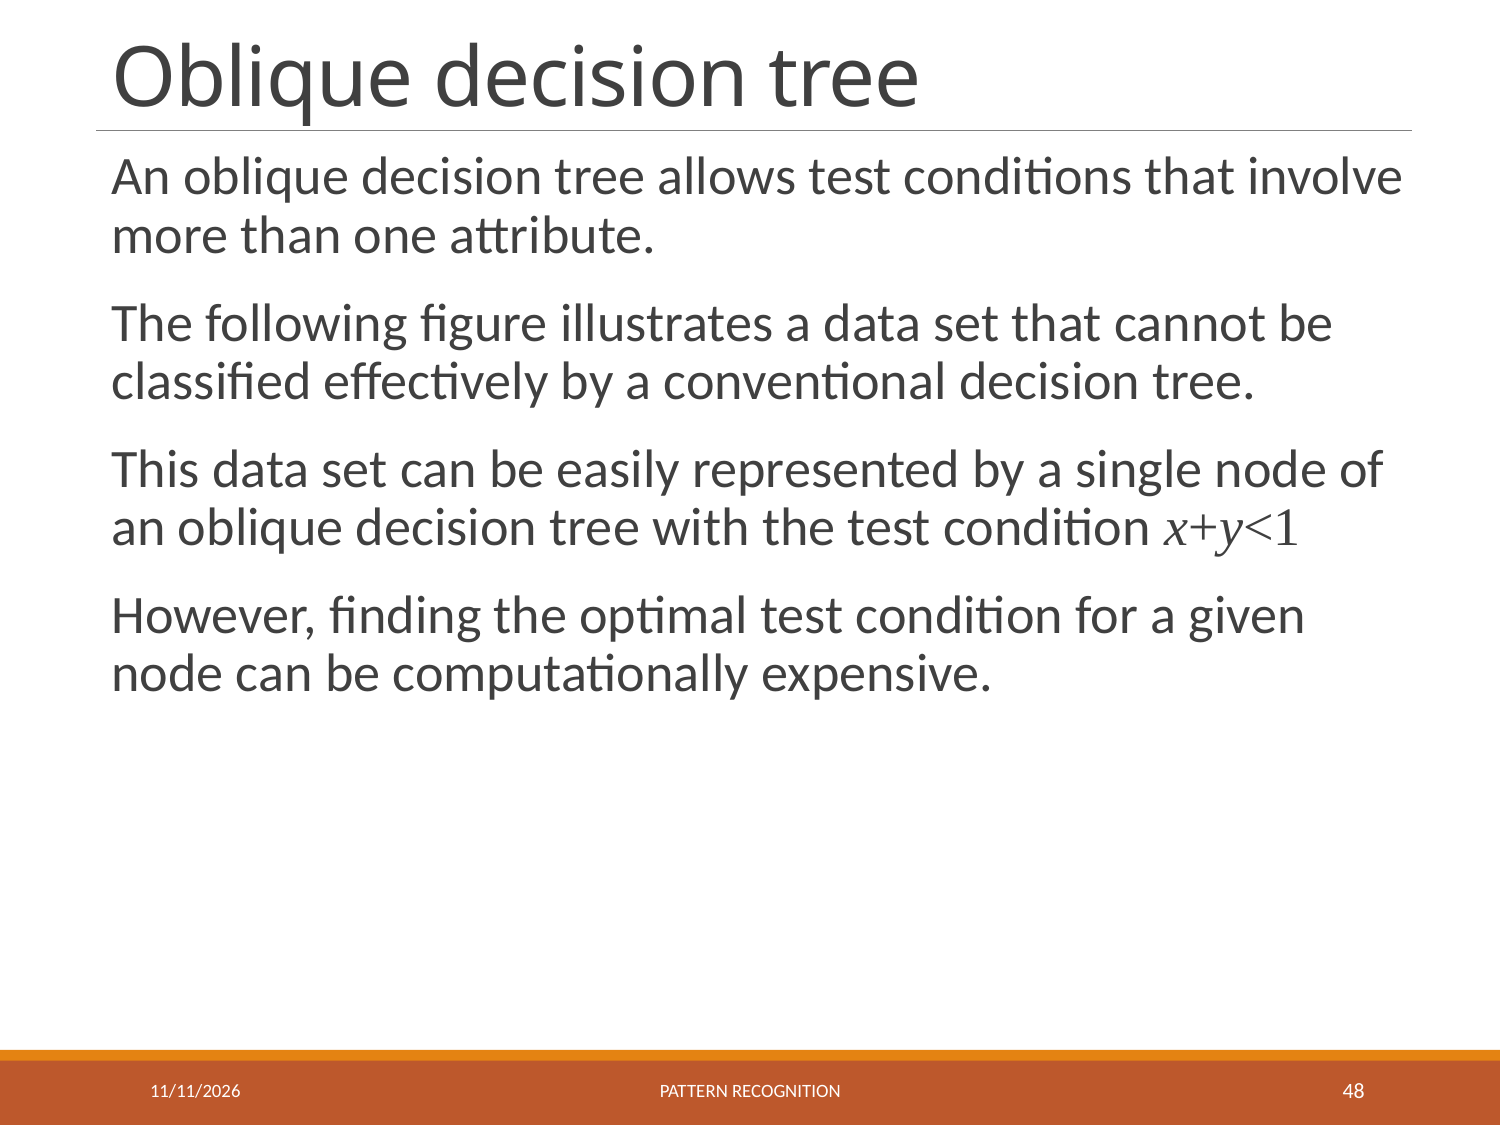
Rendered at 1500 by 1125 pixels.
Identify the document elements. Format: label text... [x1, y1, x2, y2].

list An oblique decision tree allows test conditions that involve more than one attribute. The following figure illustrates a data set that cannot be classified effectively by a conventional decision tree. This data set can be easily represented by a single node of an oblique decision tree with the test condition x+y<1 However, finding the optimal test condition for a given node can be computationally expensive. [96, 140, 1413, 1034]
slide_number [135, 1059, 440, 1120]
title Oblique decision tree [96, 19, 1413, 131]
footer Pattern recognition [453, 1059, 1047, 1120]
slide_number 48 [1218, 1059, 1380, 1120]
